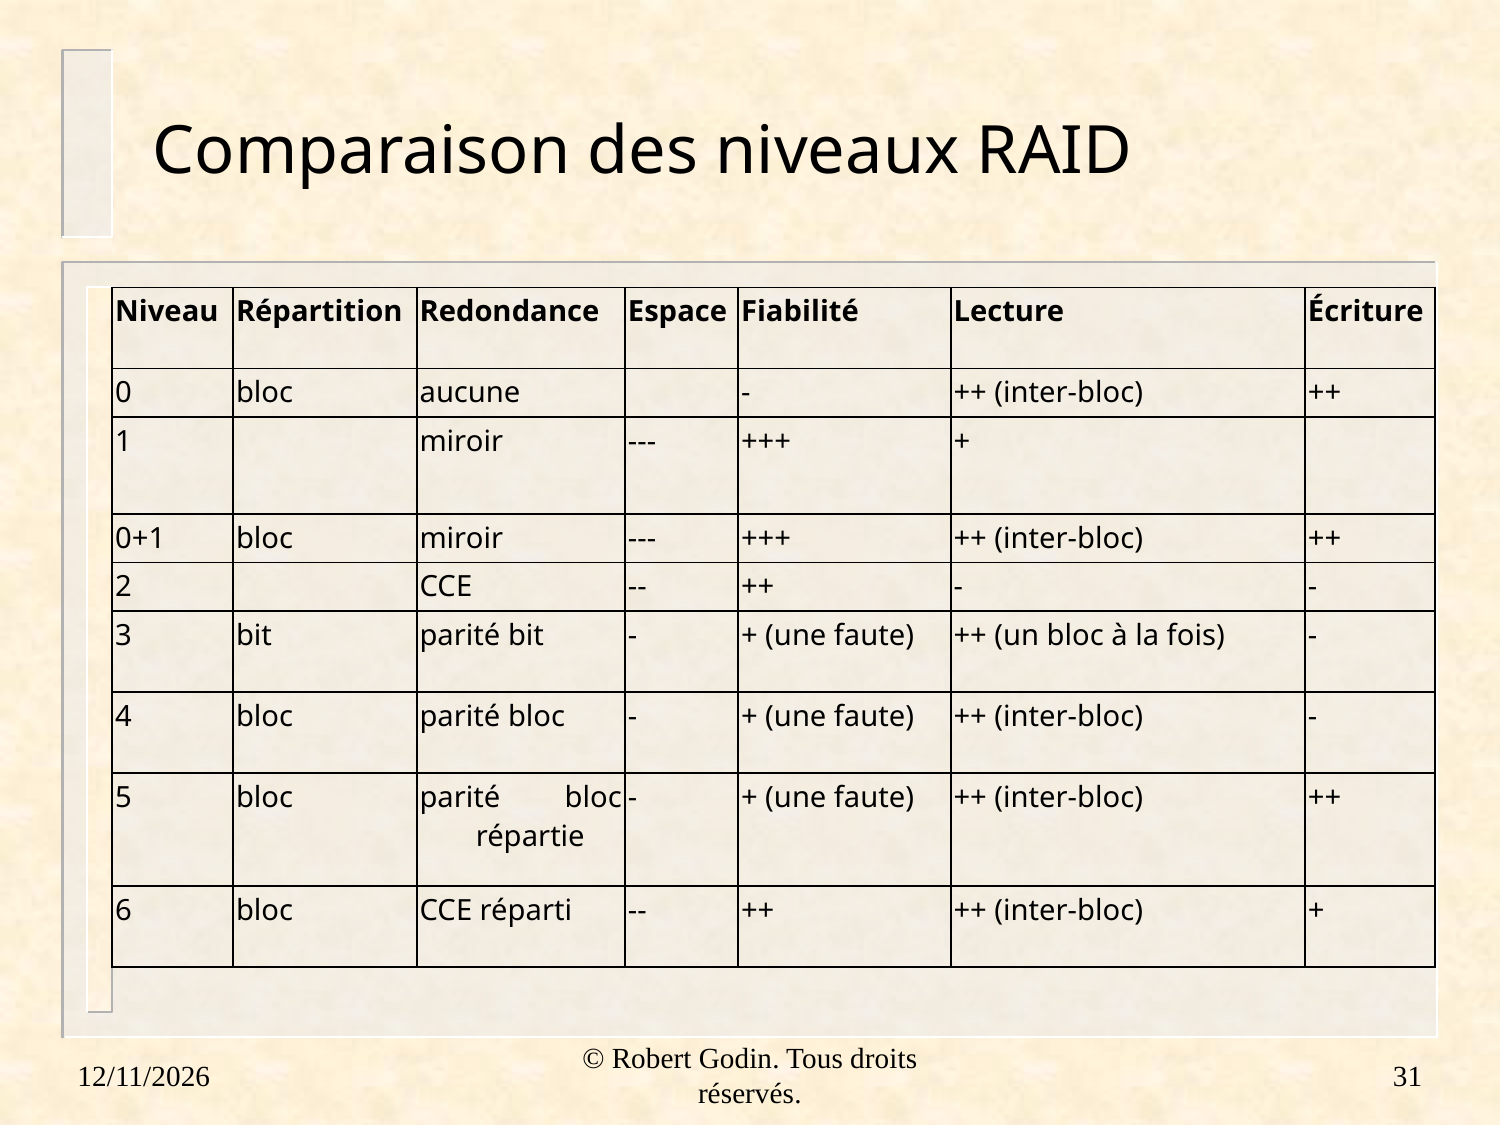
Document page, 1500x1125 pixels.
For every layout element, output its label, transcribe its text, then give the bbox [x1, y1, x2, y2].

table_cell ++ (inter-bloc) [952, 774, 1304, 885]
table_cell 3 [113, 612, 232, 691]
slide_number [62, 1036, 376, 1113]
table_cell [1306, 418, 1434, 513]
table_cell bloc [234, 774, 416, 885]
table_header Fiabilité [739, 288, 950, 368]
table_cell + (une faute) [739, 774, 950, 885]
table_cell - [739, 369, 950, 416]
table_cell miroir [418, 418, 624, 513]
table_cell parité bloc [418, 693, 624, 772]
table_cell 5 [113, 774, 232, 885]
table_cell ++ (inter-bloc) [952, 887, 1304, 966]
table_cell 2 [113, 563, 232, 610]
table_cell aucune [418, 369, 624, 416]
table_cell ++ (inter-bloc) [952, 515, 1304, 562]
table_header Lecture [952, 288, 1304, 368]
table_cell +++ [739, 418, 950, 513]
table_cell --- [626, 418, 737, 513]
table_cell - [626, 612, 737, 691]
table_cell ++ [739, 887, 950, 966]
table_cell ++ [1306, 369, 1434, 416]
table_cell [626, 369, 737, 416]
table_cell - [626, 774, 737, 885]
table_cell 0 [113, 369, 232, 416]
table_cell bloc [234, 369, 416, 416]
table_cell 0+1 [113, 515, 232, 562]
table_header Espace [626, 288, 737, 368]
table_cell 6 [113, 887, 232, 966]
table_cell ++ (un bloc à la fois) [952, 612, 1304, 691]
table_cell ++ [739, 563, 950, 610]
table_cell parité bloc répartie [418, 774, 624, 885]
table_cell [234, 563, 416, 610]
table_cell --- [626, 515, 737, 562]
table_cell ++ (inter-bloc) [952, 369, 1304, 416]
table_cell ++ [1306, 515, 1434, 562]
table_cell bit [234, 612, 416, 691]
table_cell +++ [739, 515, 950, 562]
table_cell + [1306, 887, 1434, 966]
table_cell - [1306, 612, 1434, 691]
table_header Niveau [113, 288, 232, 368]
footer © Robert Godin. Tous droits réservés. [512, 1036, 988, 1113]
table_cell -- [626, 563, 737, 610]
title Comparaison des niveaux RAID [137, 56, 1413, 238]
table_header Redondance [418, 288, 624, 368]
table_cell 4 [113, 693, 232, 772]
table_cell -- [626, 887, 737, 966]
table_cell bloc [234, 887, 416, 966]
table_cell 1 [113, 418, 232, 513]
table_cell - [952, 563, 1304, 610]
slide_number 31 [1124, 1036, 1438, 1113]
table_cell CCE réparti [418, 887, 624, 966]
table_cell + [952, 418, 1304, 513]
table_cell miroir [418, 515, 624, 562]
table_header Écriture [1306, 288, 1434, 368]
table_cell bloc [234, 515, 416, 562]
table_cell - [1306, 563, 1434, 610]
table_cell + (une faute) [739, 612, 950, 691]
table_cell ++ (inter-bloc) [952, 693, 1304, 772]
table_cell bloc [234, 693, 416, 772]
table_cell parité bit [418, 612, 624, 691]
table_header Répartition [234, 288, 416, 368]
table_cell [234, 418, 416, 513]
table_cell - [1306, 693, 1434, 772]
table_cell + (une faute) [739, 693, 950, 772]
table_cell - [626, 693, 737, 772]
table_cell CCE [418, 563, 624, 610]
table_cell ++ [1306, 774, 1434, 885]
picture [0, 0, 1500, 1125]
